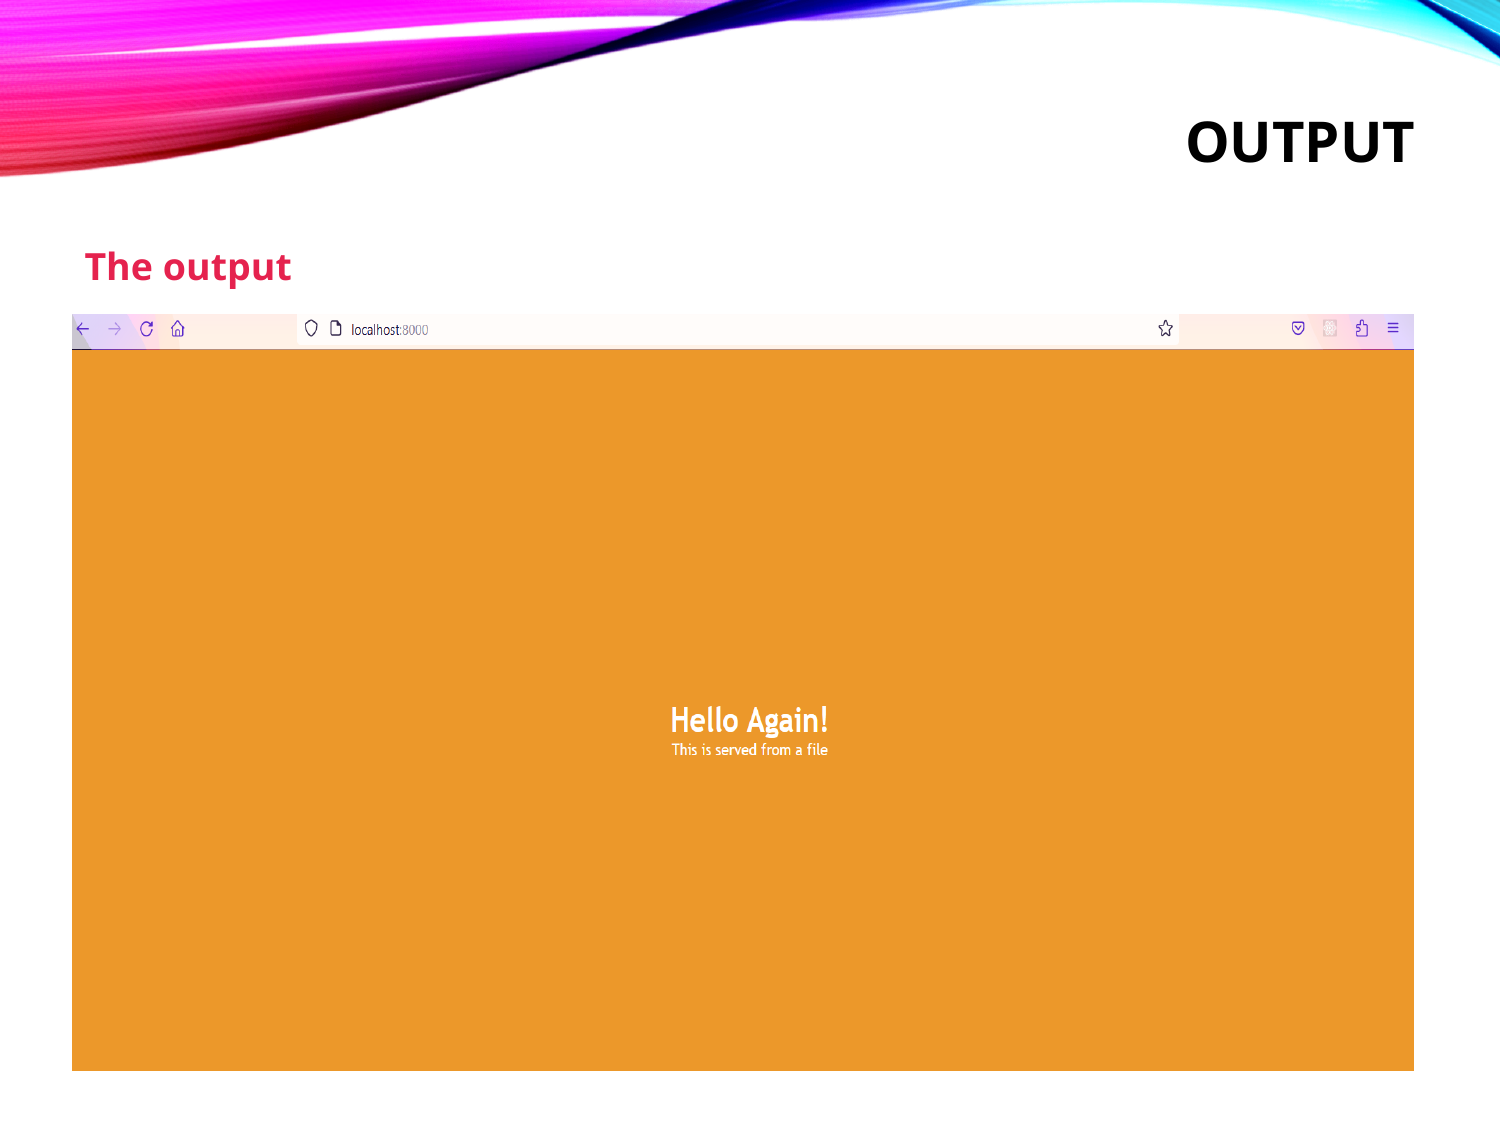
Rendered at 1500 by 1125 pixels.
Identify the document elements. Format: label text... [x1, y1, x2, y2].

title output [383, 38, 1431, 251]
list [71, 314, 1414, 1071]
text_box The output [69, 213, 820, 296]
picture [0, 0, 1500, 178]
